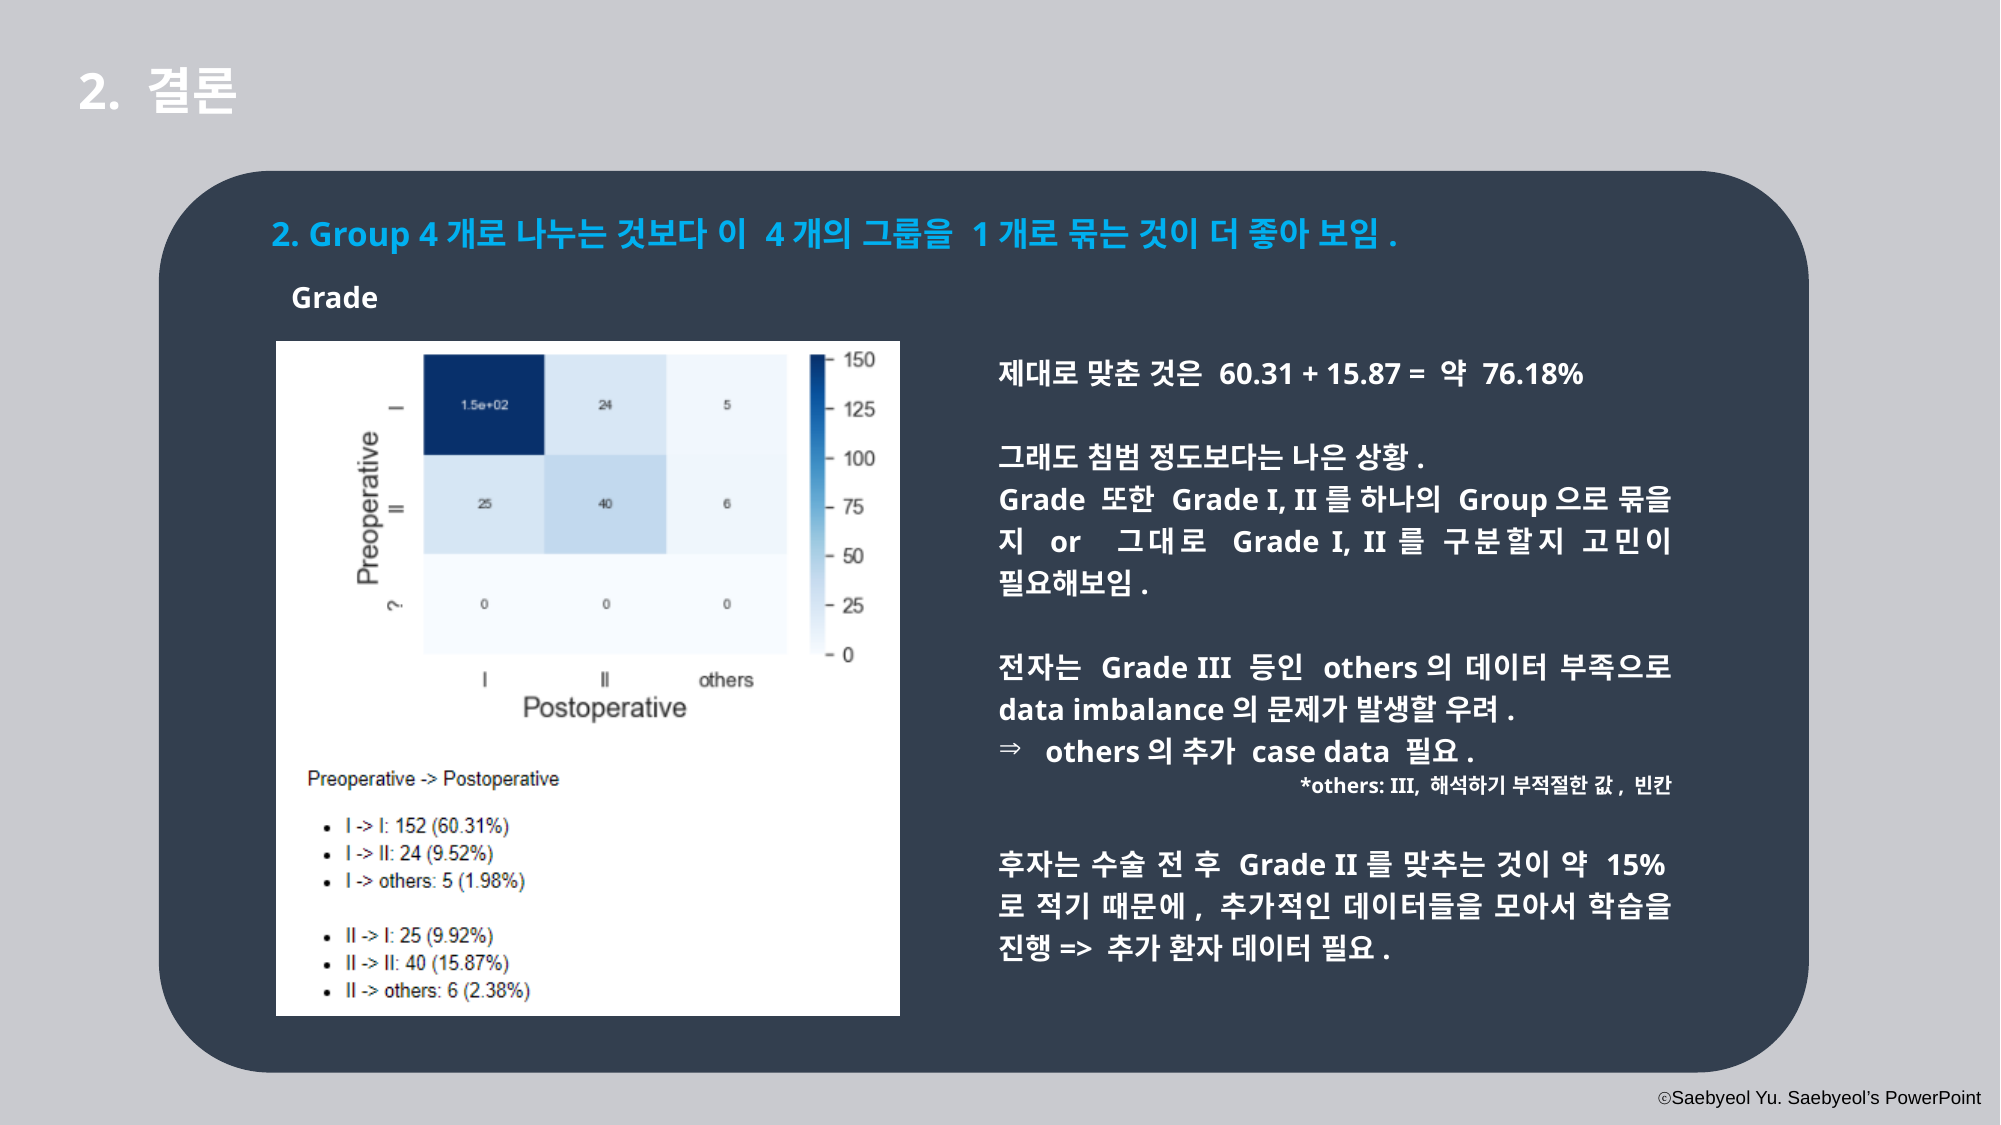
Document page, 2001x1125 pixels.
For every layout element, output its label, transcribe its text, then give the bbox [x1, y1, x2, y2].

picture [276, 341, 900, 1016]
text_box 2. 결론 [64, 52, 450, 128]
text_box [158, 170, 1809, 1073]
